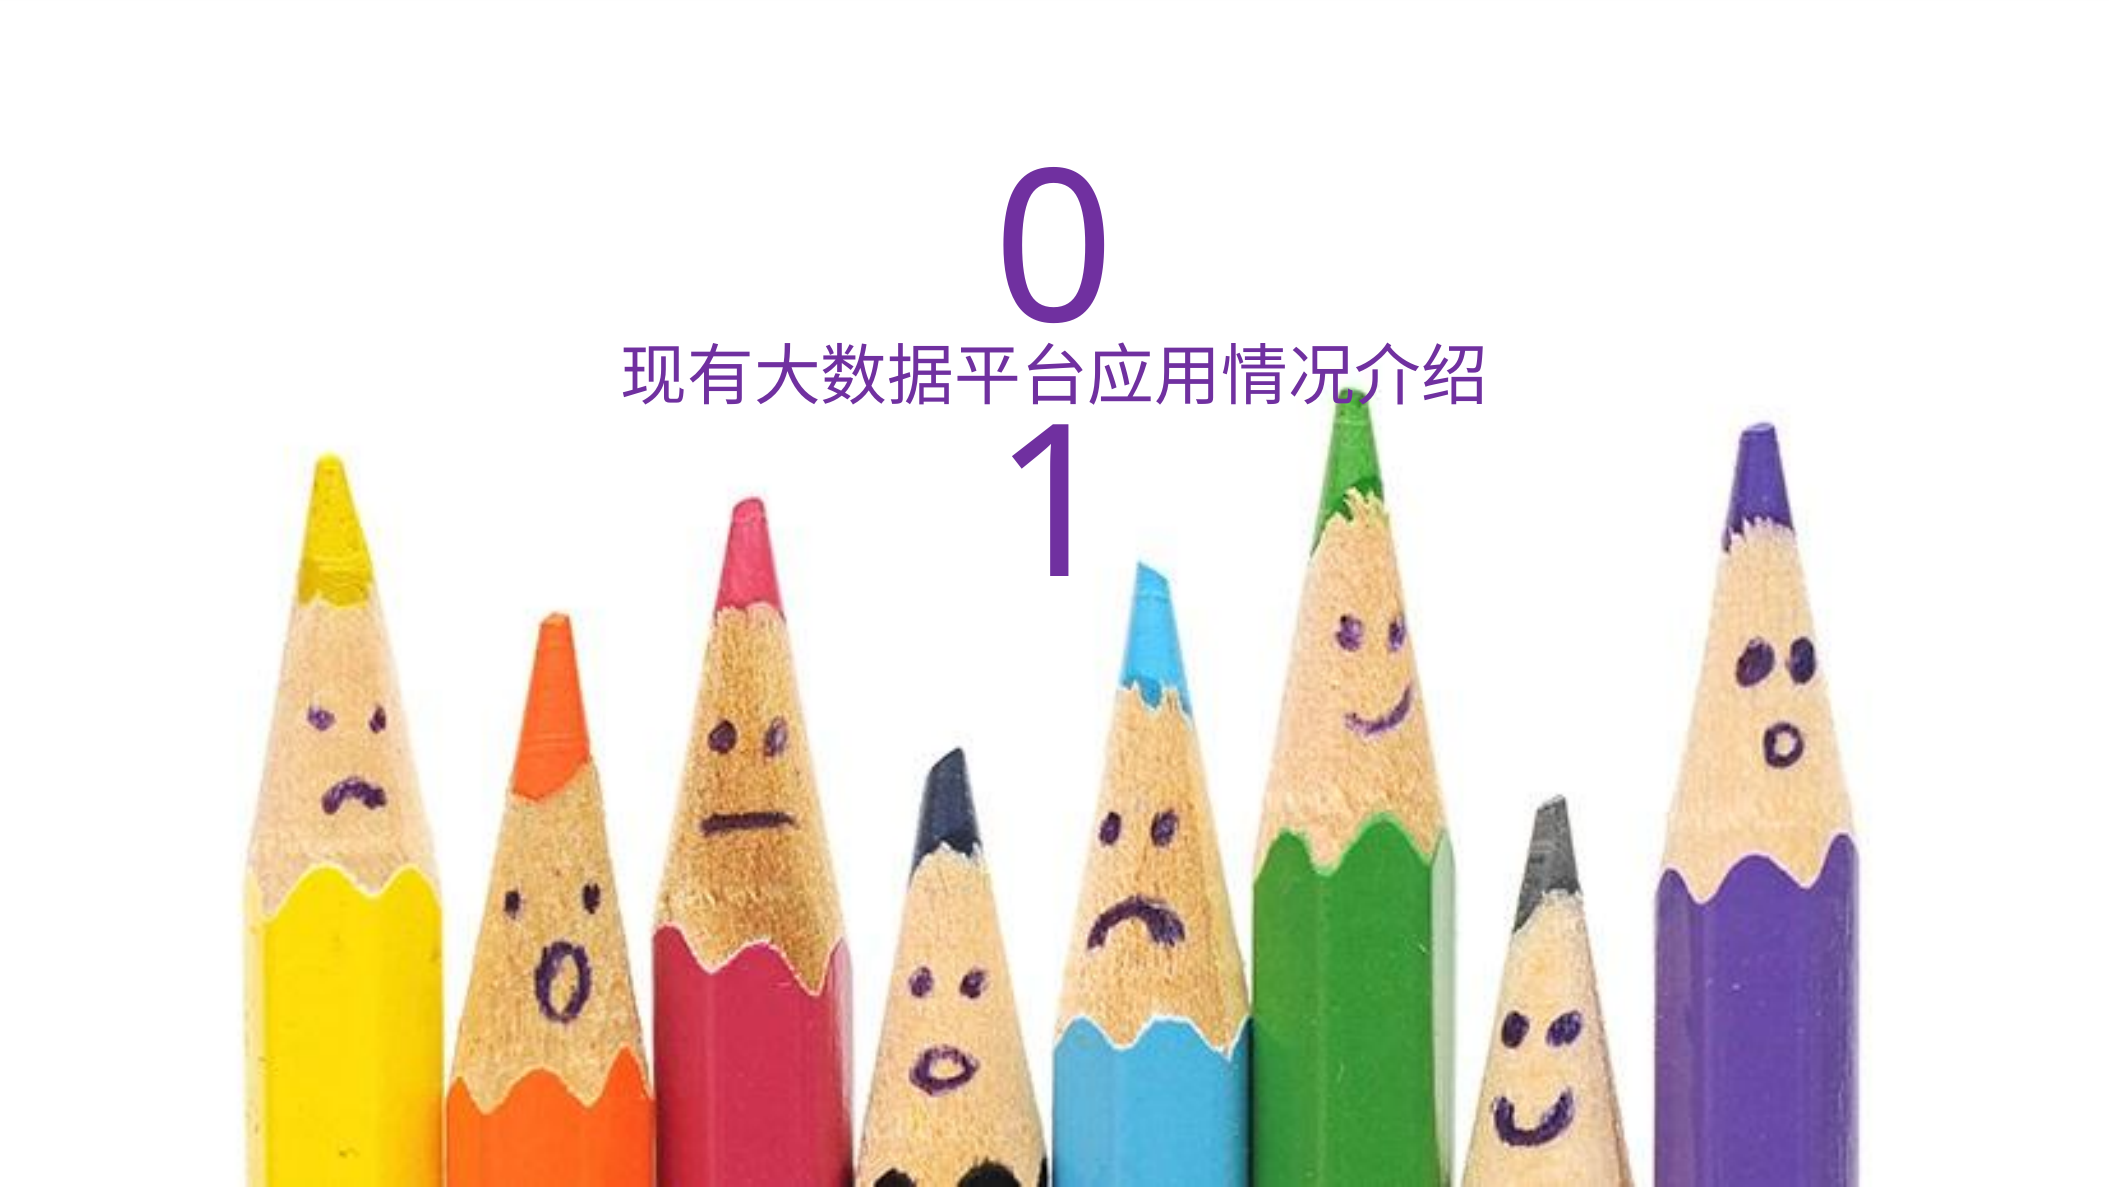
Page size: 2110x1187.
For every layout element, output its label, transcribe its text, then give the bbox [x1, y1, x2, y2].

text_box [0, 0, 2110, 1187]
text_box 01 [971, 421, 1138, 626]
text_box 现有大数据平台应用情况介绍 [593, 325, 1516, 421]
text_box 01 [971, 101, 1138, 325]
